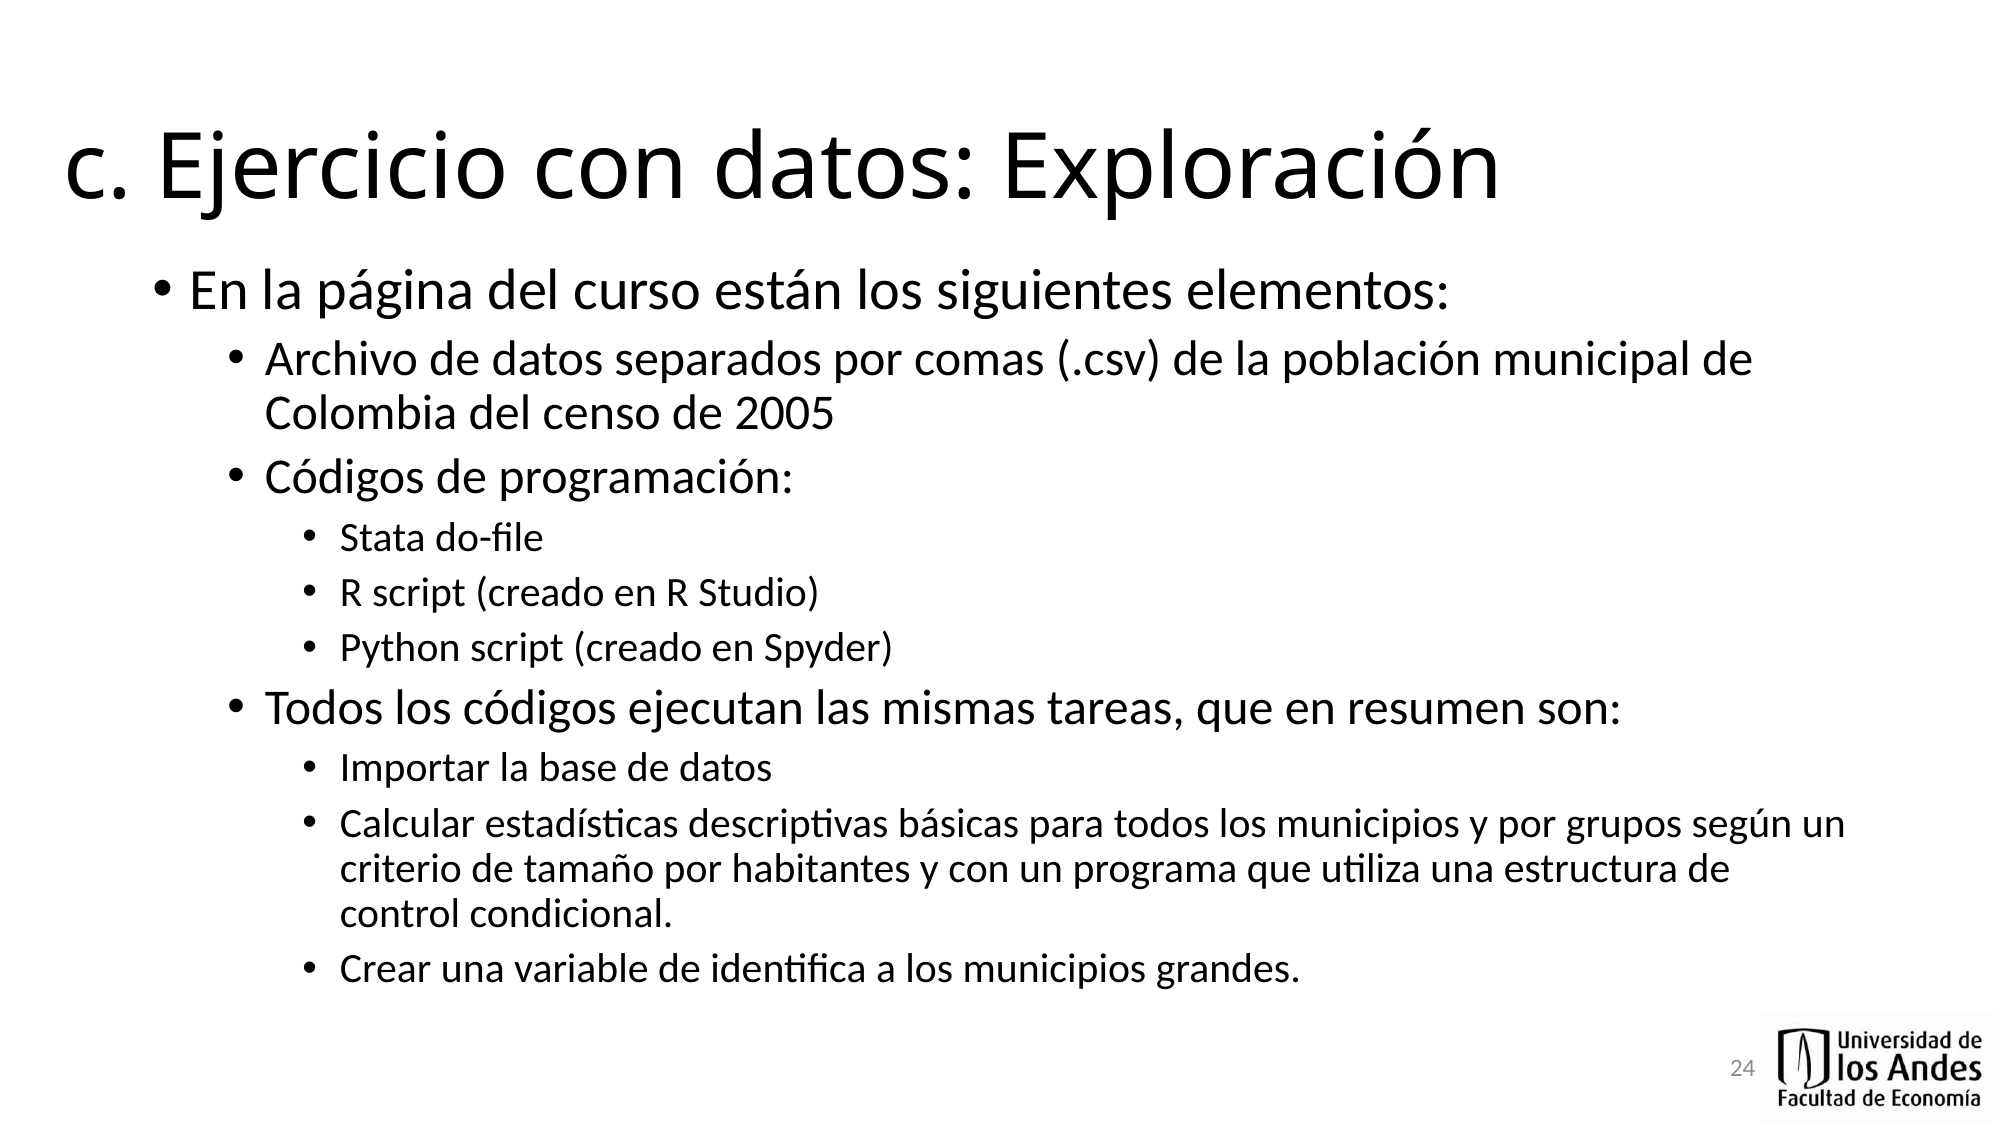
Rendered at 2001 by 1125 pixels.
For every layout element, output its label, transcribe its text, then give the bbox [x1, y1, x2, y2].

title c. Ejercicio con datos: Exploración [48, 59, 1960, 278]
picture [1760, 1011, 1998, 1123]
list En la página del curso están los siguientes elementos: Archivo de datos separados por comas (.csv) de la población municipal de Colombia del censo de 2005 Códigos de programación: Stata do-file R script (creado en R Studio) Python script (creado en Spyder) Todos los códigos ejecutan las mismas tareas, que en resumen son: Importar la base de datos Calcular estadísticas descriptivas básicas para todos los municipios y por grupos según un criterio de tamaño por habitantes y con un programa que utiliza una estructura de control condicional. Crear una variable de identifica a los municipios grandes. [137, 251, 1863, 1018]
slide_number 24 [1691, 1025, 1760, 1107]
